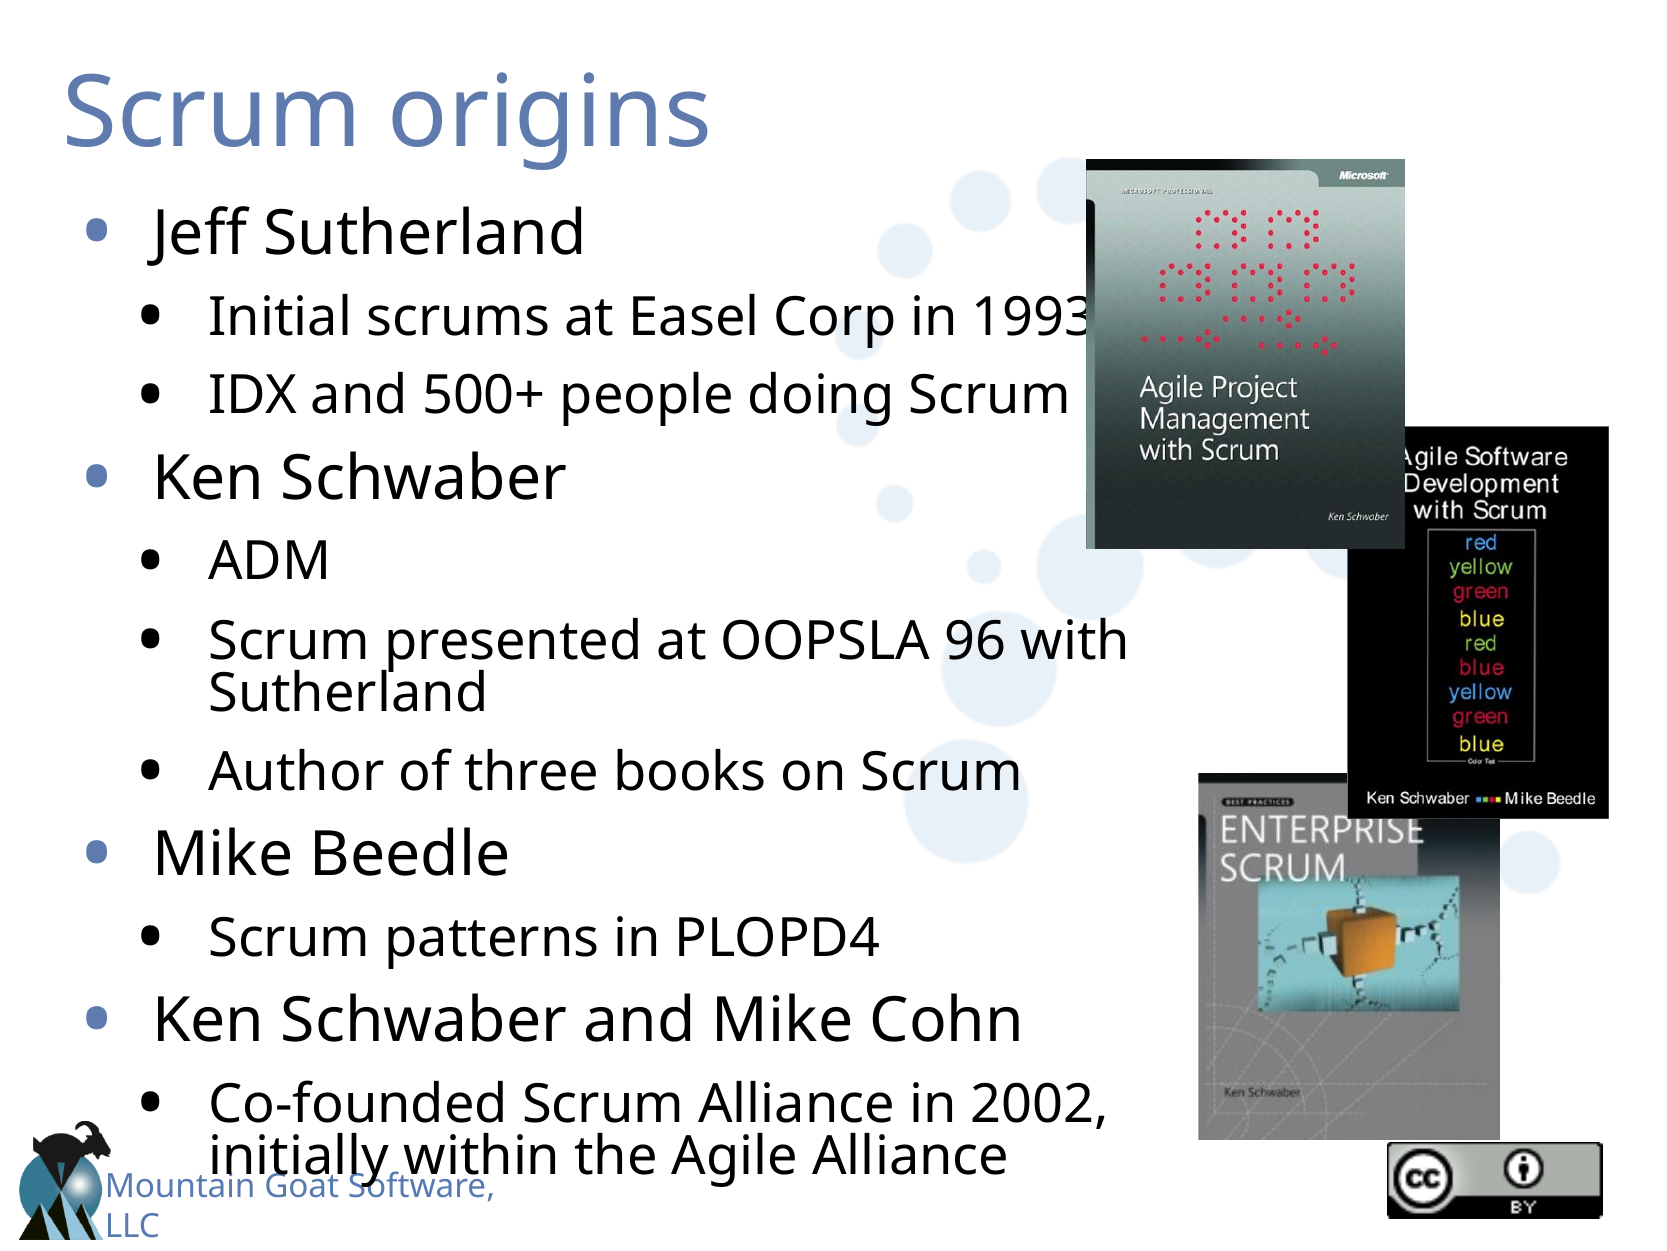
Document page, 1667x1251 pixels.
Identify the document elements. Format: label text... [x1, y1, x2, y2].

title Scrum origins [56, 18, 1609, 194]
picture [18, 1120, 111, 1240]
picture [1085, 159, 1610, 1140]
picture [1387, 1142, 1603, 1219]
list Jeff Sutherland Initial scrums at Easel Corp in 1993 IDX and 500+ people doing Scrum Ken Schwaber ADM Scrum presented at OOPSLA 96 with Sutherland Author of three books on Scrum Mike Beedle Scrum patterns in PLOPD4 Ken Schwaber and Mike Cohn Co-founded Scrum Alliance in 2002, initially within the Agile Alliance [31, 200, 1212, 1200]
